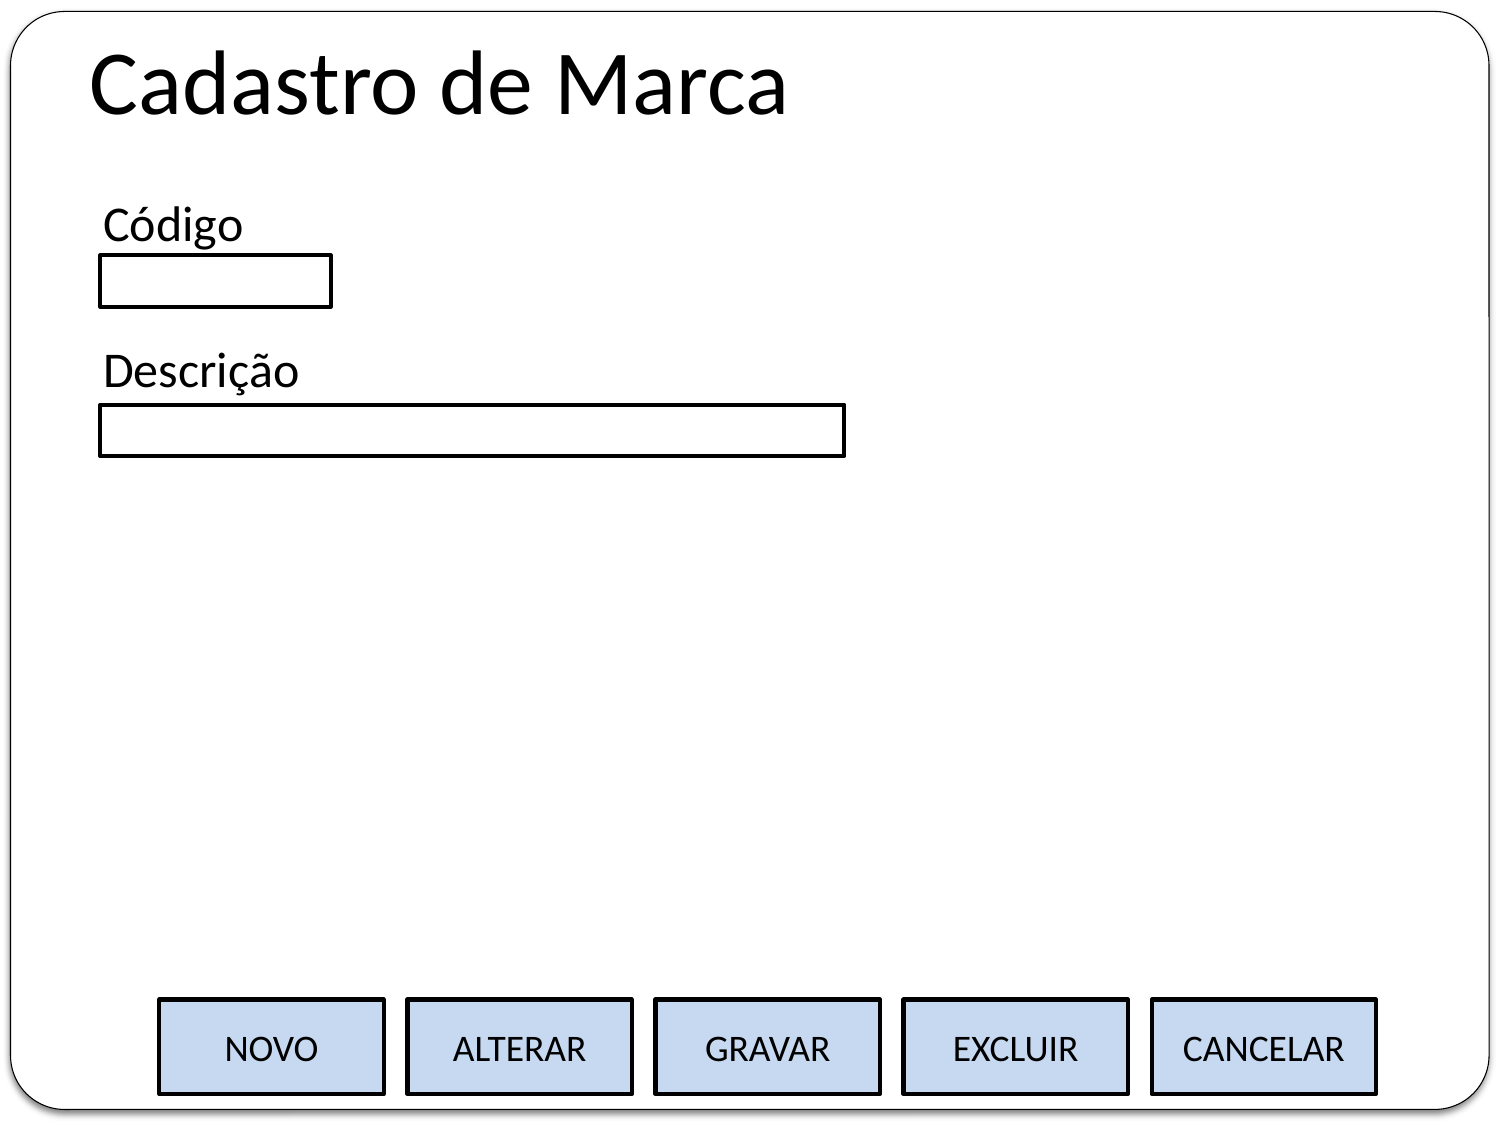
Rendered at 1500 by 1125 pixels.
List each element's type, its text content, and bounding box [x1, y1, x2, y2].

text_box [100, 404, 845, 457]
text_box ALTERAR [407, 999, 632, 1094]
text_box Cadastro de Marca [75, 80, 1425, 185]
text_box Descrição [88, 330, 443, 398]
text_box Código [88, 184, 443, 252]
text_box EXCLUIR [903, 999, 1128, 1094]
text_box CANCELAR [1151, 999, 1376, 1094]
text_box NOVO [159, 999, 384, 1094]
text_box GRAVAR [655, 999, 880, 1094]
text_box [100, 255, 331, 307]
